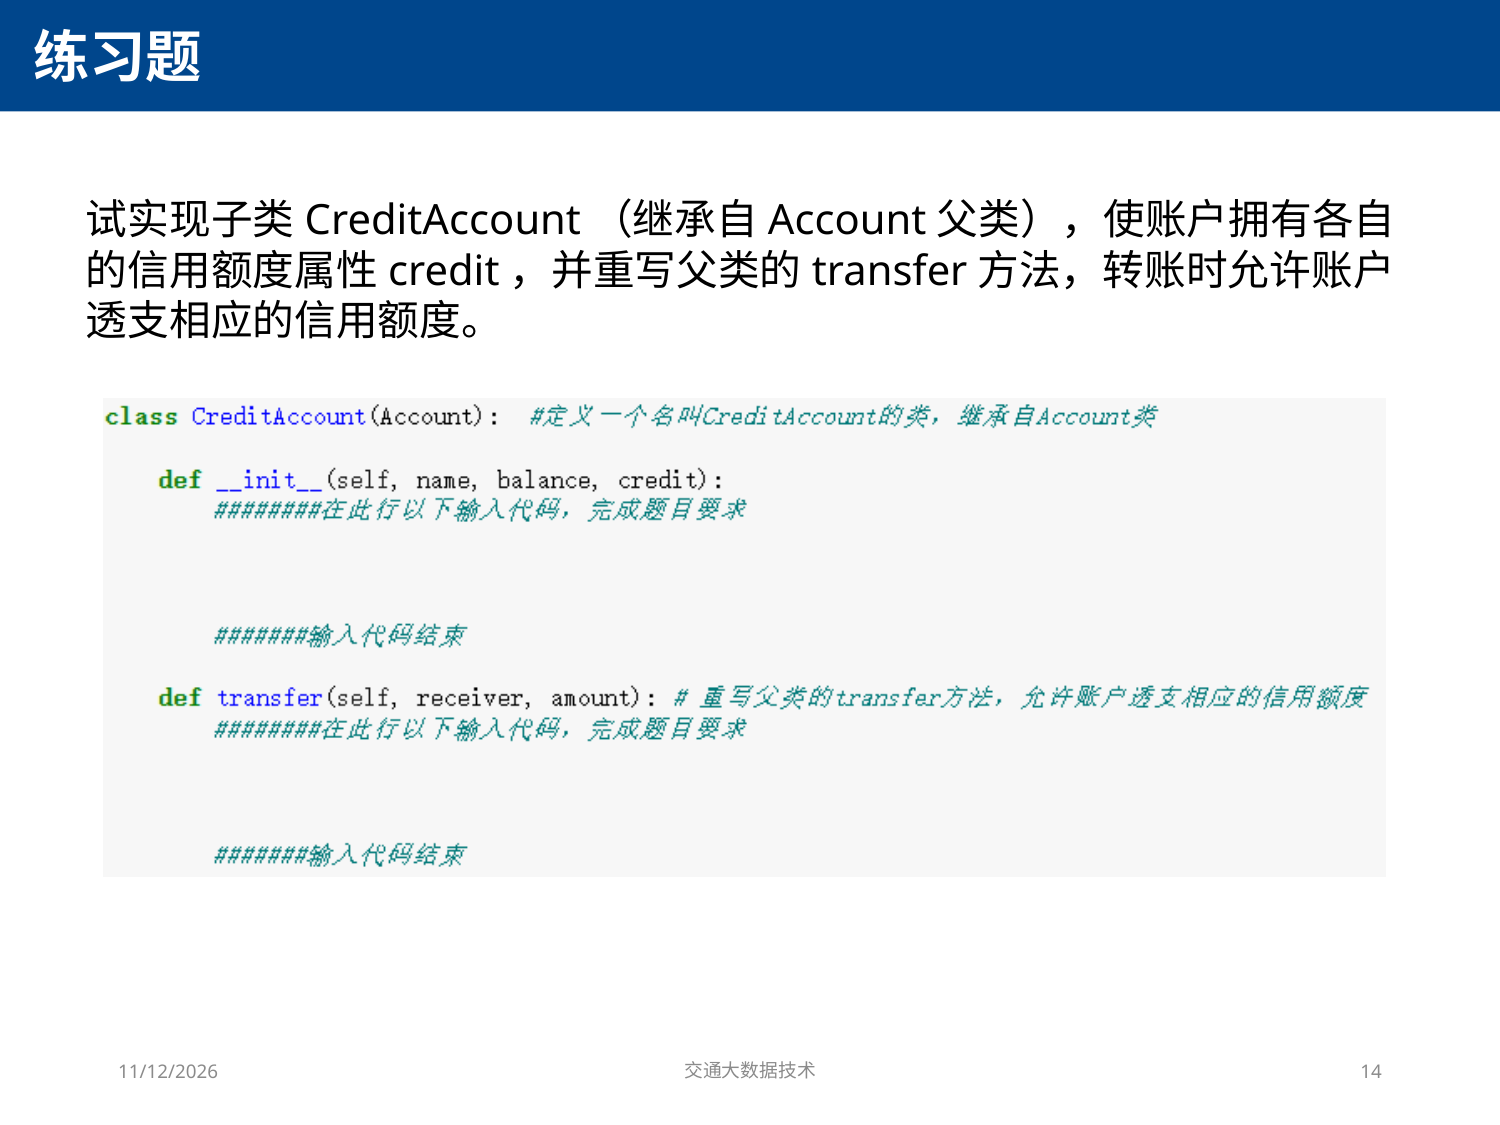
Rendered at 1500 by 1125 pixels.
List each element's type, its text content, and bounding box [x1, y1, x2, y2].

picture [103, 398, 1386, 877]
slide_number 14 [993, 1042, 1397, 1103]
footer 交通大数据技术 [571, 1042, 929, 1103]
title 练习题 [18, 0, 1340, 96]
text_box 试实现子类CreditAccount（继承自Account父类），使账户拥有各自的信用额度属性credit，并重写父类的transfer方法，转账时允许账户透支相应的信用额度。 [71, 186, 1429, 351]
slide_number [103, 1042, 507, 1103]
